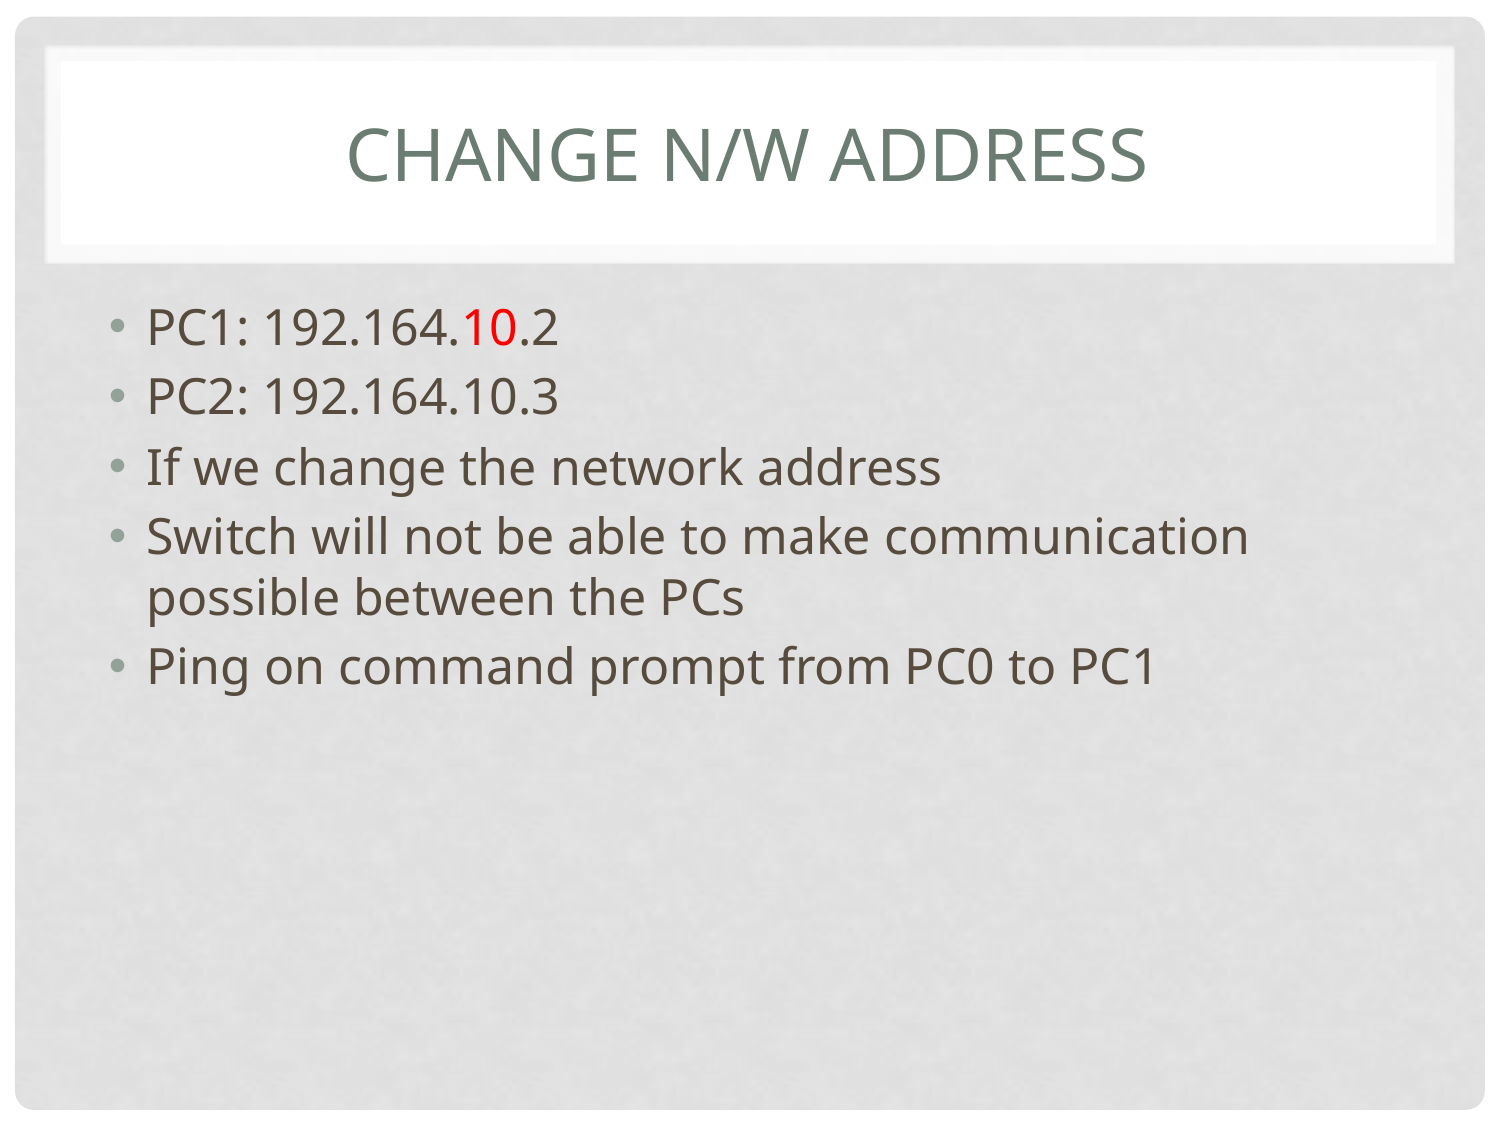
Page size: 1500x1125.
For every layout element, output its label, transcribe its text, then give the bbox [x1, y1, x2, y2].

title Change N/W address [69, 66, 1425, 238]
list PC1: 192.164.10.2 PC2: 192.164.10.3 If we change the network address Switch will not be able to make communication possible between the PCs Ping on command prompt from PC0 to PC1 [75, 287, 1425, 1005]
